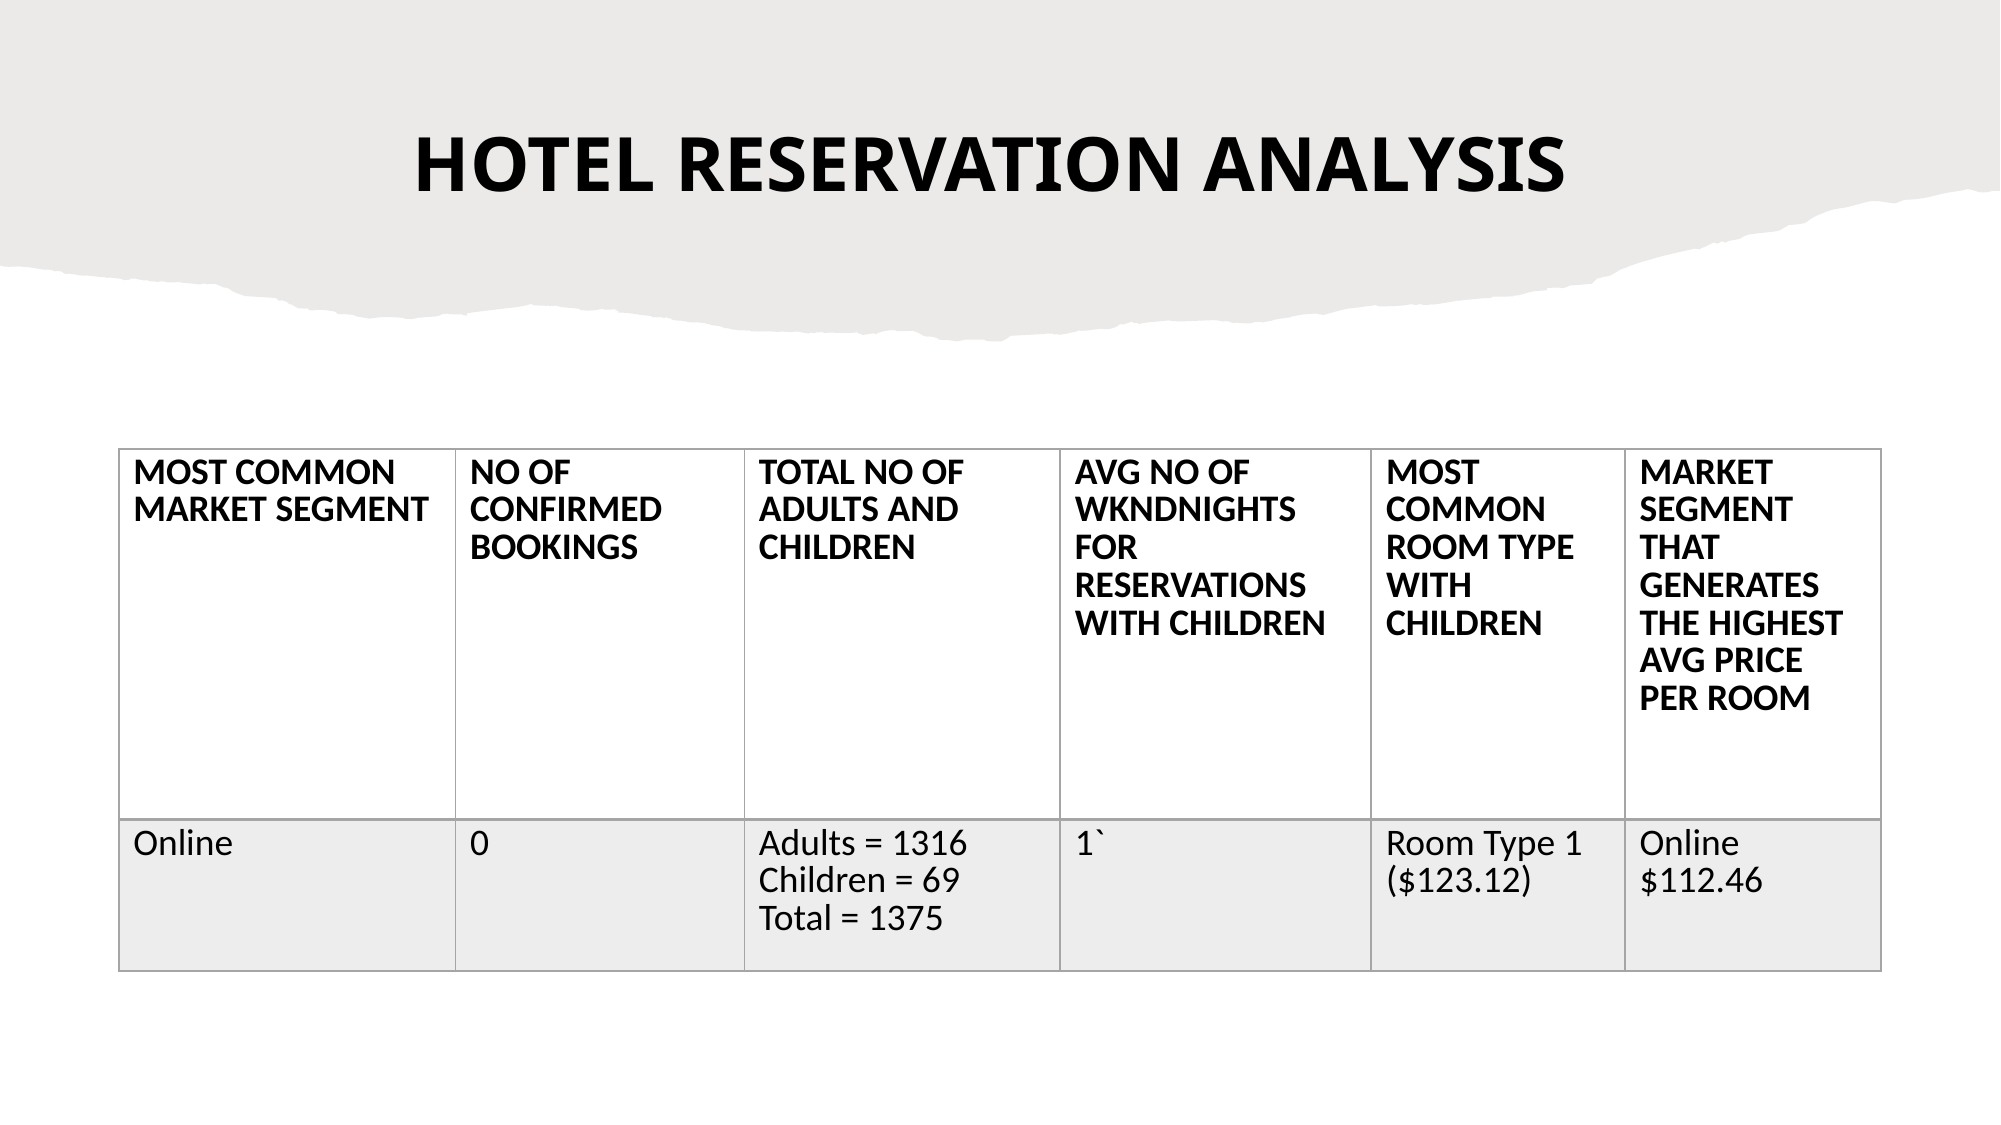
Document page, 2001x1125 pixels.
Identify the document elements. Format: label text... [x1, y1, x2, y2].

table_header MARKET SEGMENT THAT GENERATES THE HIGHEST AVG PRICE PER ROOM [1626, 450, 1880, 818]
table_header TOTAL NO OF ADULTS AND CHILDREN [745, 450, 1059, 818]
table_cell Adults = 1316 Children = 69 Total = 1375 [745, 821, 1059, 970]
table_header MOST COMMON ROOM TYPE WITH CHILDREN [1372, 450, 1624, 818]
title HOTEL RESERVATION ANALYSIS [135, 81, 1865, 216]
table_cell 1` [1061, 821, 1370, 970]
table_cell Online $112.46 [1626, 821, 1880, 970]
text_box [0, 0, 2000, 343]
table_cell Room Type 1 ($123.12) [1372, 821, 1624, 970]
text_box [0, 191, 2000, 1125]
table_cell Online [120, 821, 455, 970]
table_header NO OF CONFIRMED BOOKINGS [456, 450, 744, 818]
table_cell 0 [456, 821, 744, 970]
table_header MOST COMMON MARKET SEGMENT [120, 450, 455, 818]
table_header AVG NO OF WKNDNIGHTS FOR RESERVATIONS WITH CHILDREN [1061, 450, 1370, 818]
